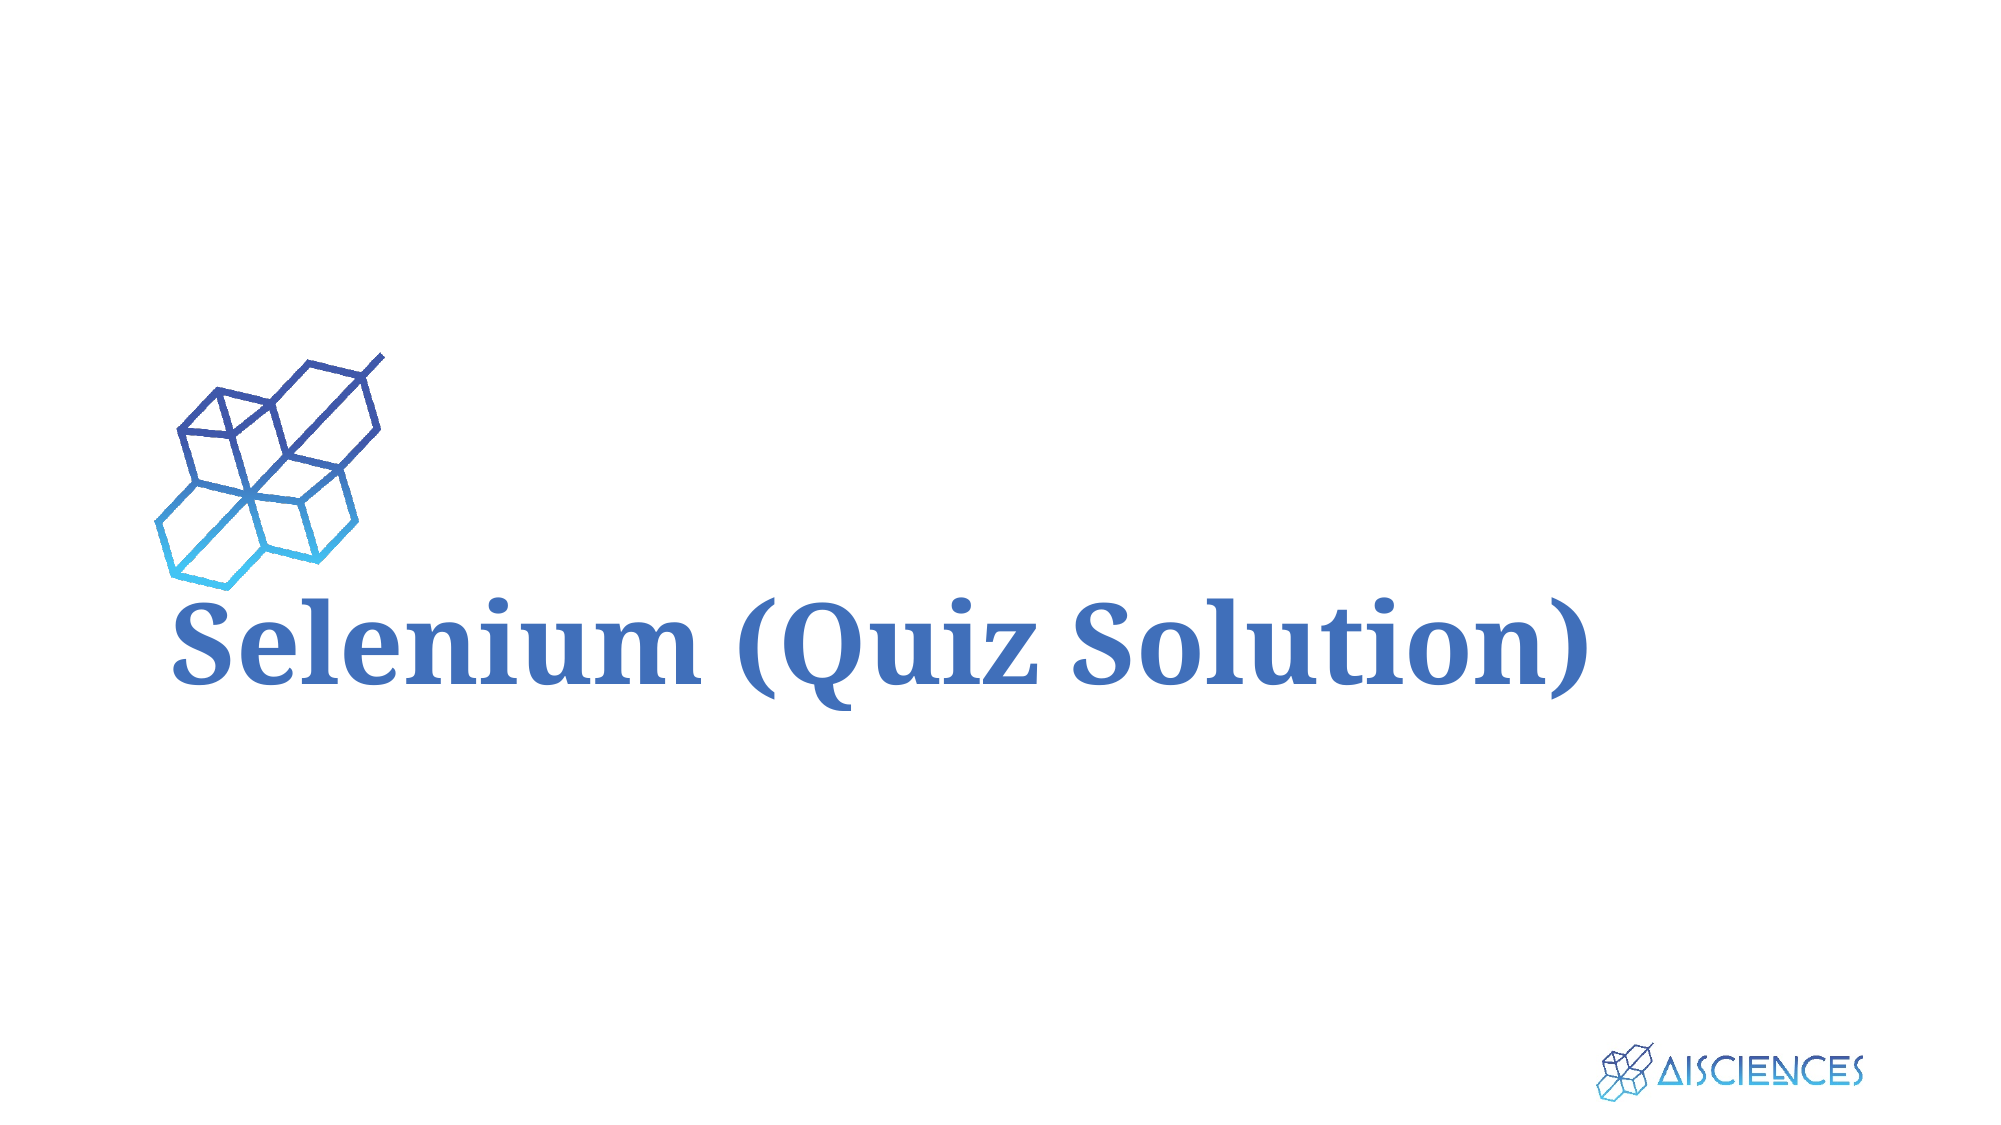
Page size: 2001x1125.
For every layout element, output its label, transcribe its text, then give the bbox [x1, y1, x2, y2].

title Selenium (Quiz Solution) [155, 248, 1881, 717]
picture [1596, 1042, 1863, 1102]
